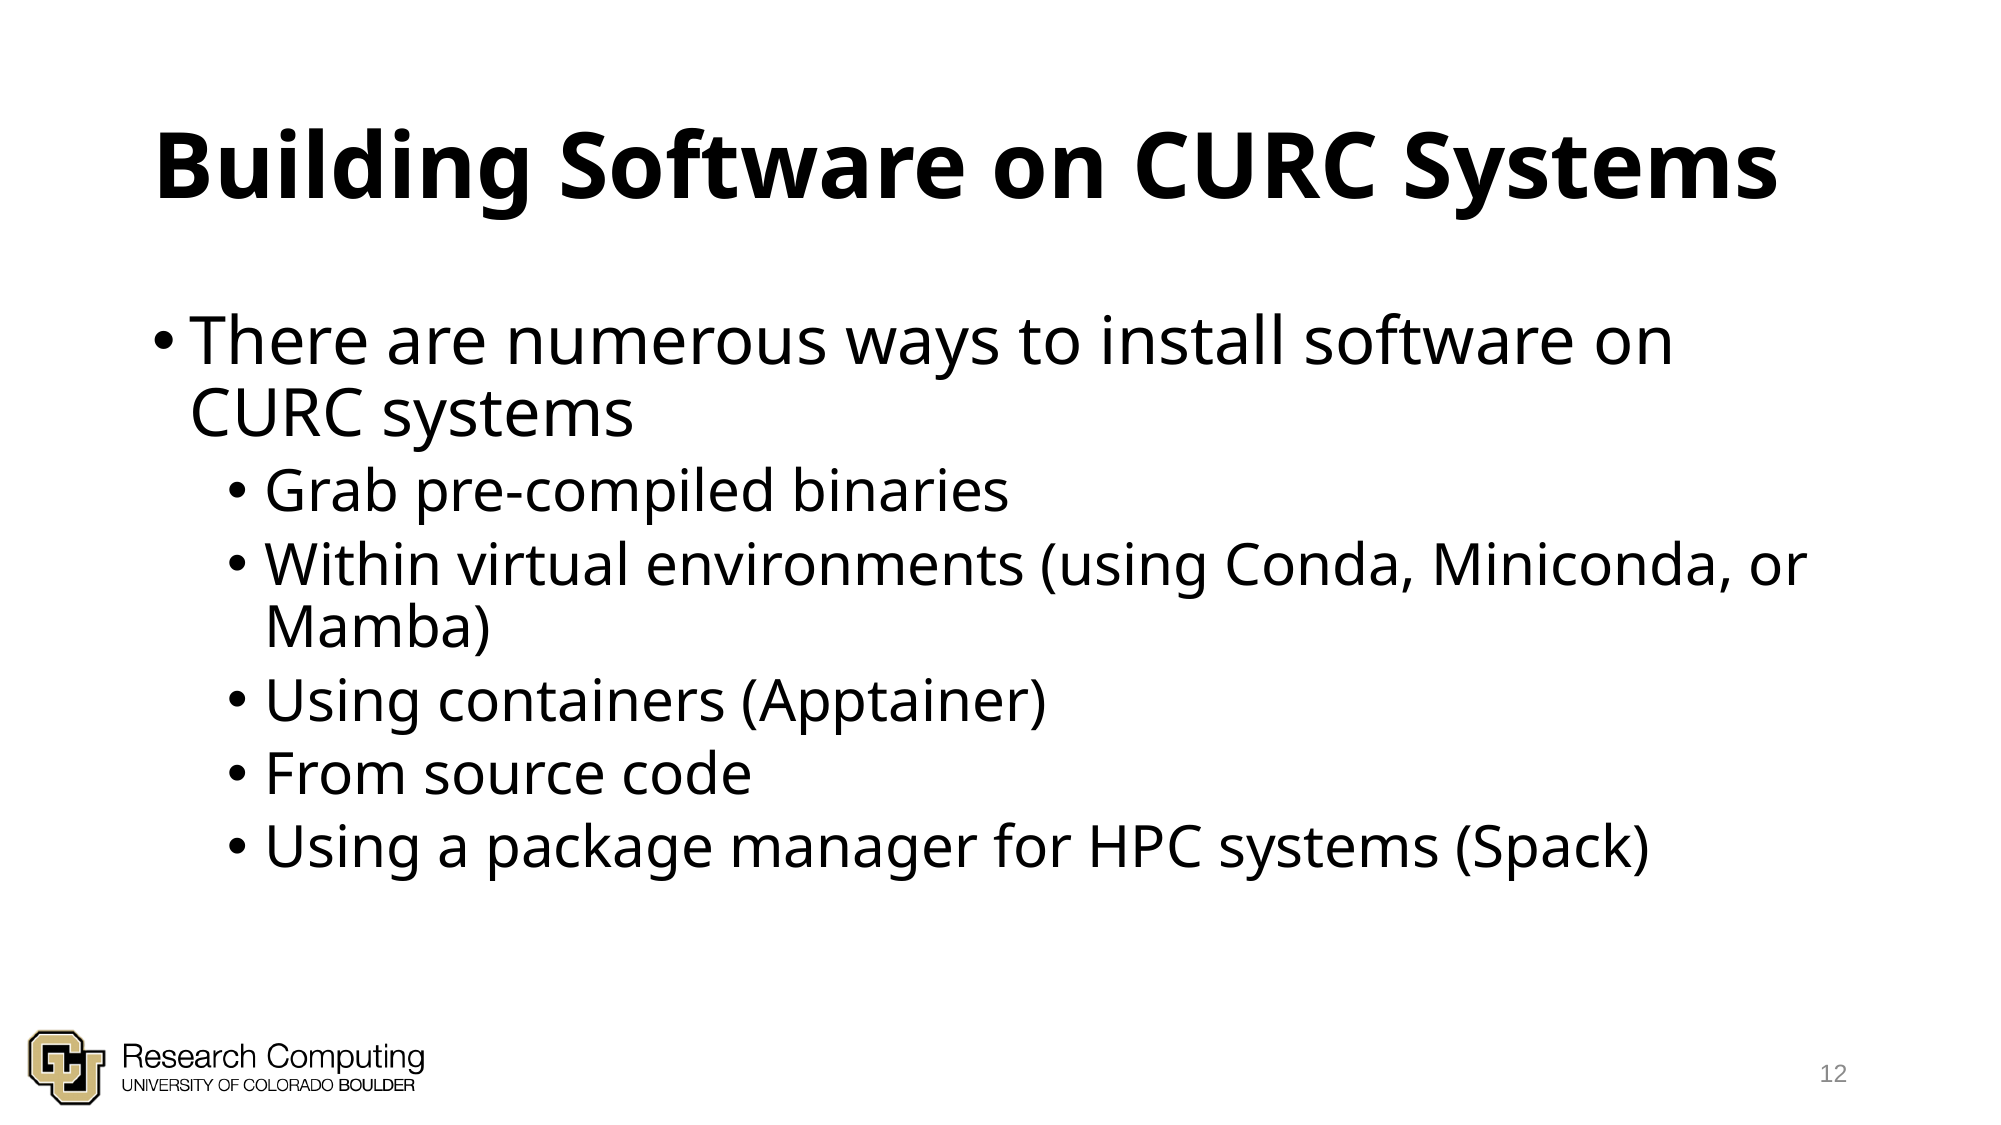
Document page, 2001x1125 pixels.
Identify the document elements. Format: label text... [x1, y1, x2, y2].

list There are numerous ways to install software on CURC systems Grab pre-compiled binaries Within virtual environments (using Conda, Miniconda, or Mamba) Using containers (Apptainer) From source code Using a package manager for HPC systems (Spack) [137, 299, 1863, 1014]
slide_number 12 [1412, 1042, 1863, 1103]
title Building Software on CURC Systems [137, 59, 1863, 278]
picture [0, 1024, 775, 1121]
